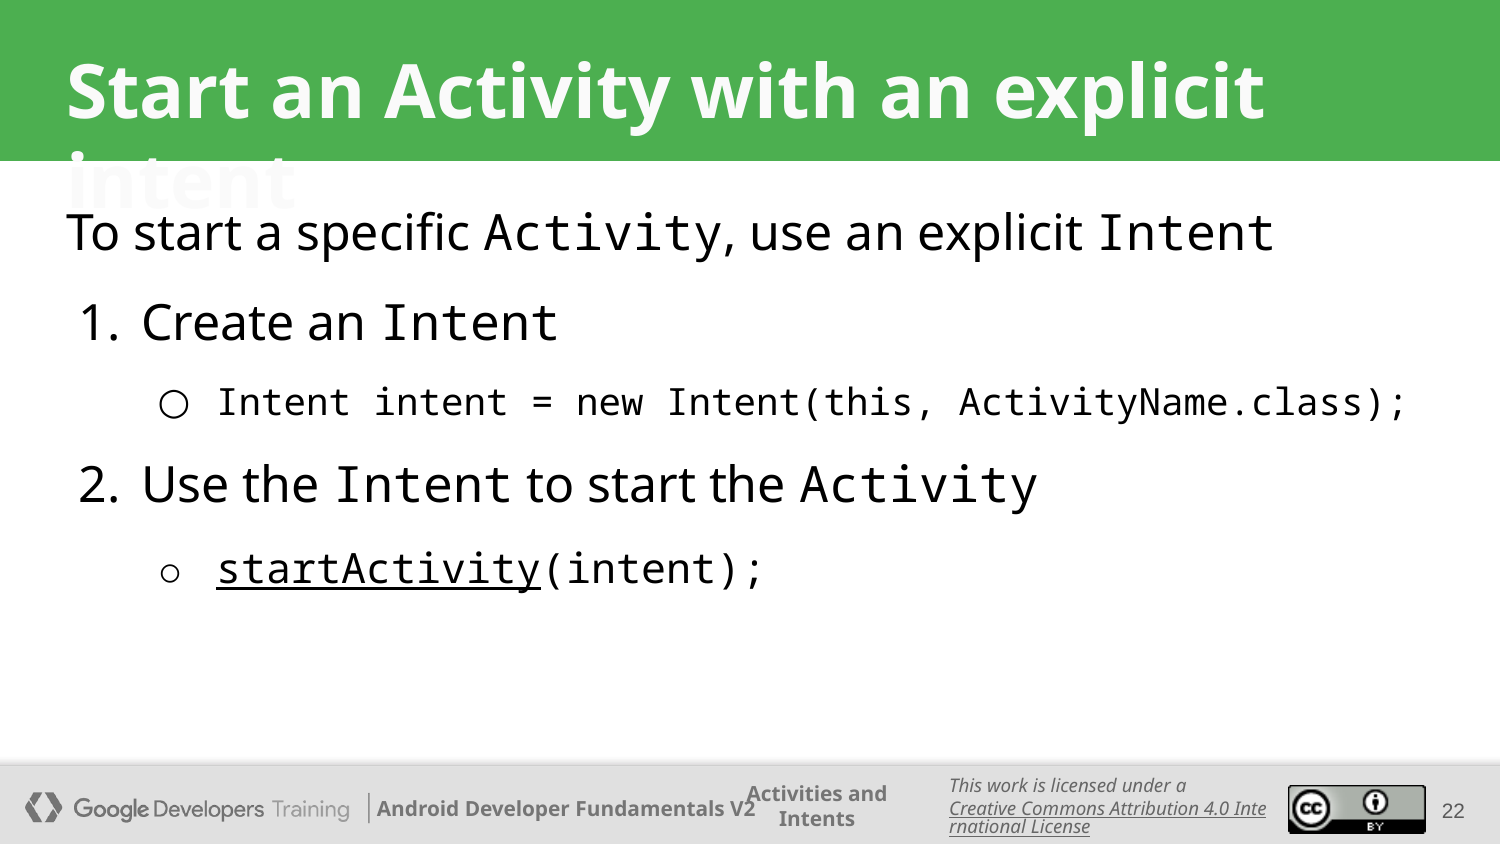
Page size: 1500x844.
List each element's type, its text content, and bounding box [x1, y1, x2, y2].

list To start a specific Activity, use an explicit Intent Create an Intent Intent intent = new Intent(this, ActivityName.class); Use the Intent to start the Activity startActivity(intent); [51, 176, 1449, 737]
picture [0, 161, 1500, 844]
slide_number ‹#› [1389, 777, 1480, 842]
title Start an Activity with an explicit intent [51, 28, 1449, 122]
